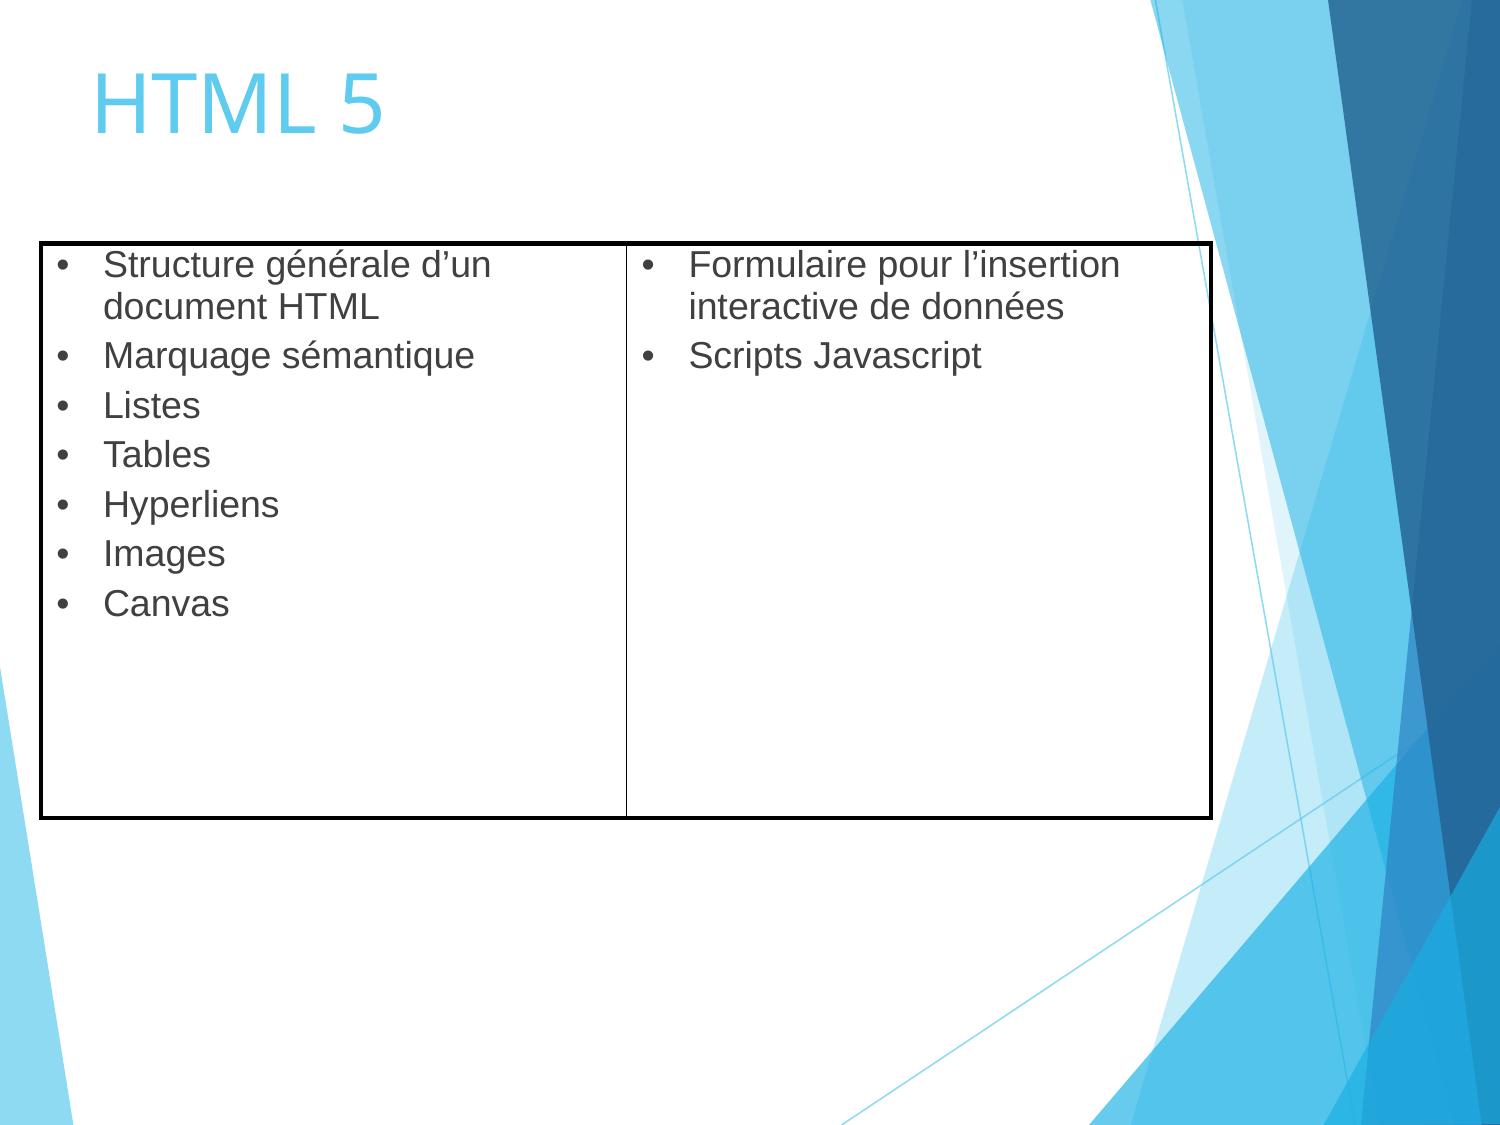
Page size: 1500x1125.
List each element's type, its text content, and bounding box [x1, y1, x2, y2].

title HTML 5 [75, 42, 1424, 228]
table_header Formulaire pour l’insertion interactive de données Scripts Javascript [627, 246, 1209, 816]
table_header Structure générale d’un document HTML Marquage sémantique Listes Tables Hyperliens Images Canvas [43, 246, 626, 816]
